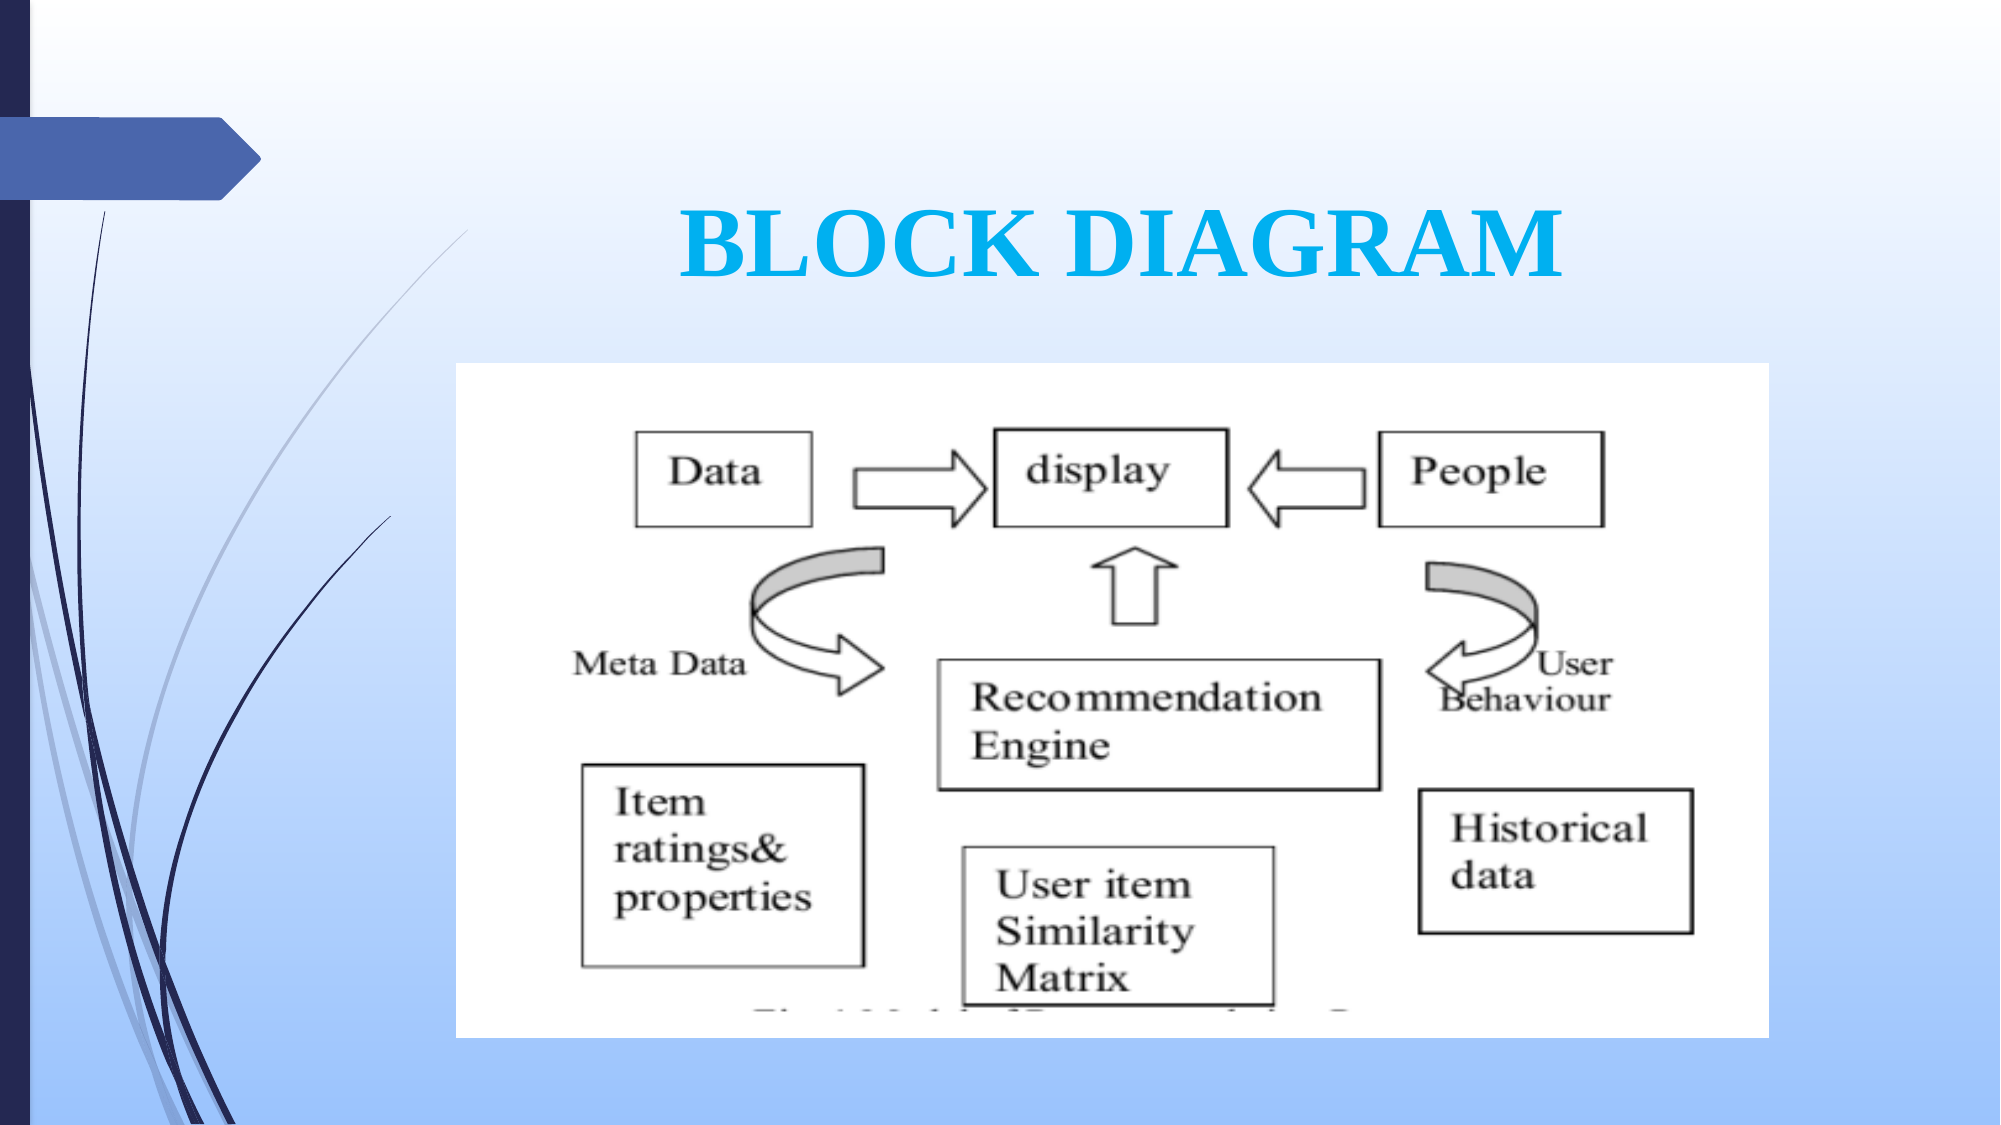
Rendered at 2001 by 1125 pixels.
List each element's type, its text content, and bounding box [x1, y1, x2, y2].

text_box BLOCK DIAGRAM [664, 169, 1709, 304]
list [456, 362, 1769, 1038]
